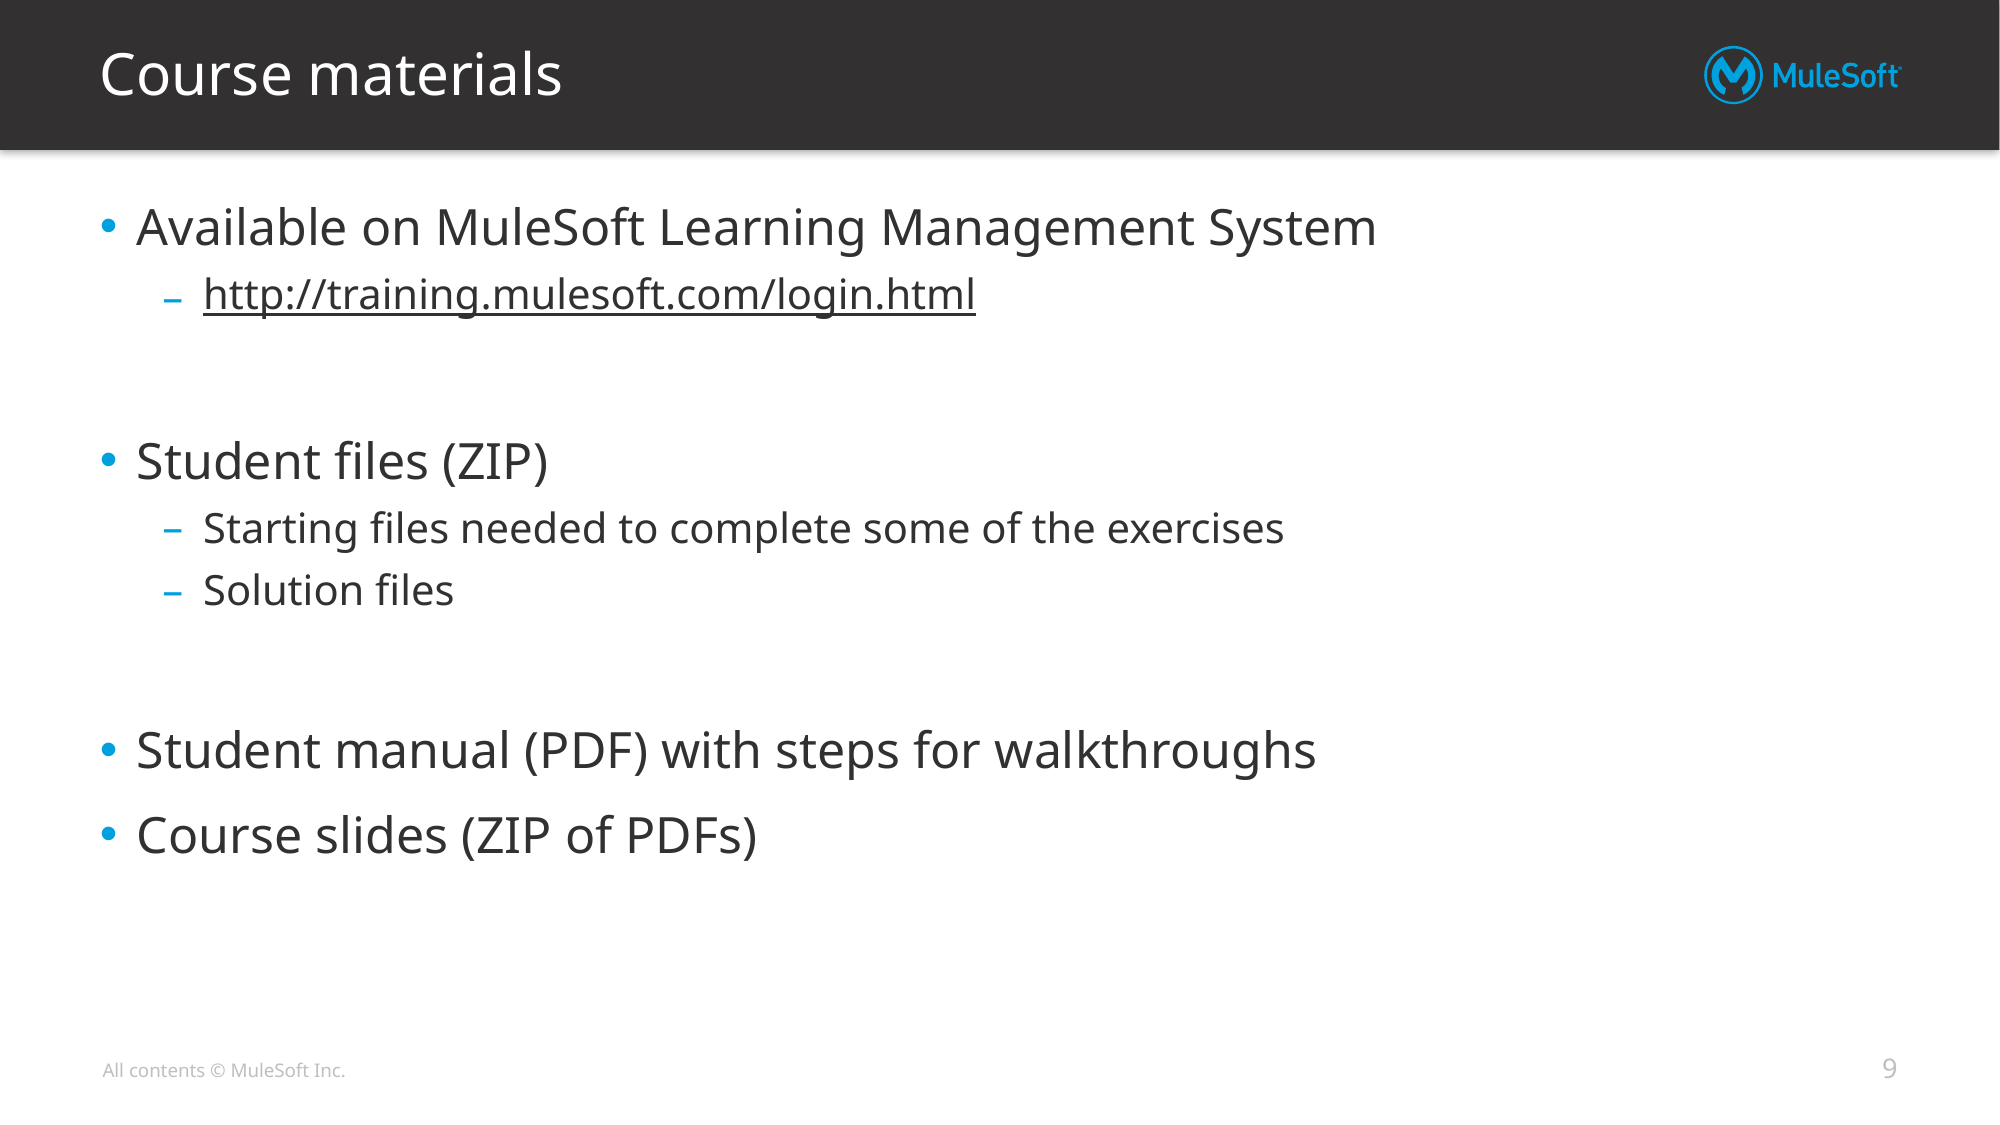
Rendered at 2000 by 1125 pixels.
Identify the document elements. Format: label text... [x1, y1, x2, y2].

list Available on MuleSoft Learning Management System http://training.mulesoft.com/login.html Student files (ZIP) Starting files needed to complete some of the exercises Solution files Student manual (PDF) with steps for walkthroughs Course slides (ZIP of PDFs) [99, 195, 1898, 1019]
title Course materials [99, 0, 1656, 148]
slide_number 9 [1785, 1039, 1898, 1100]
